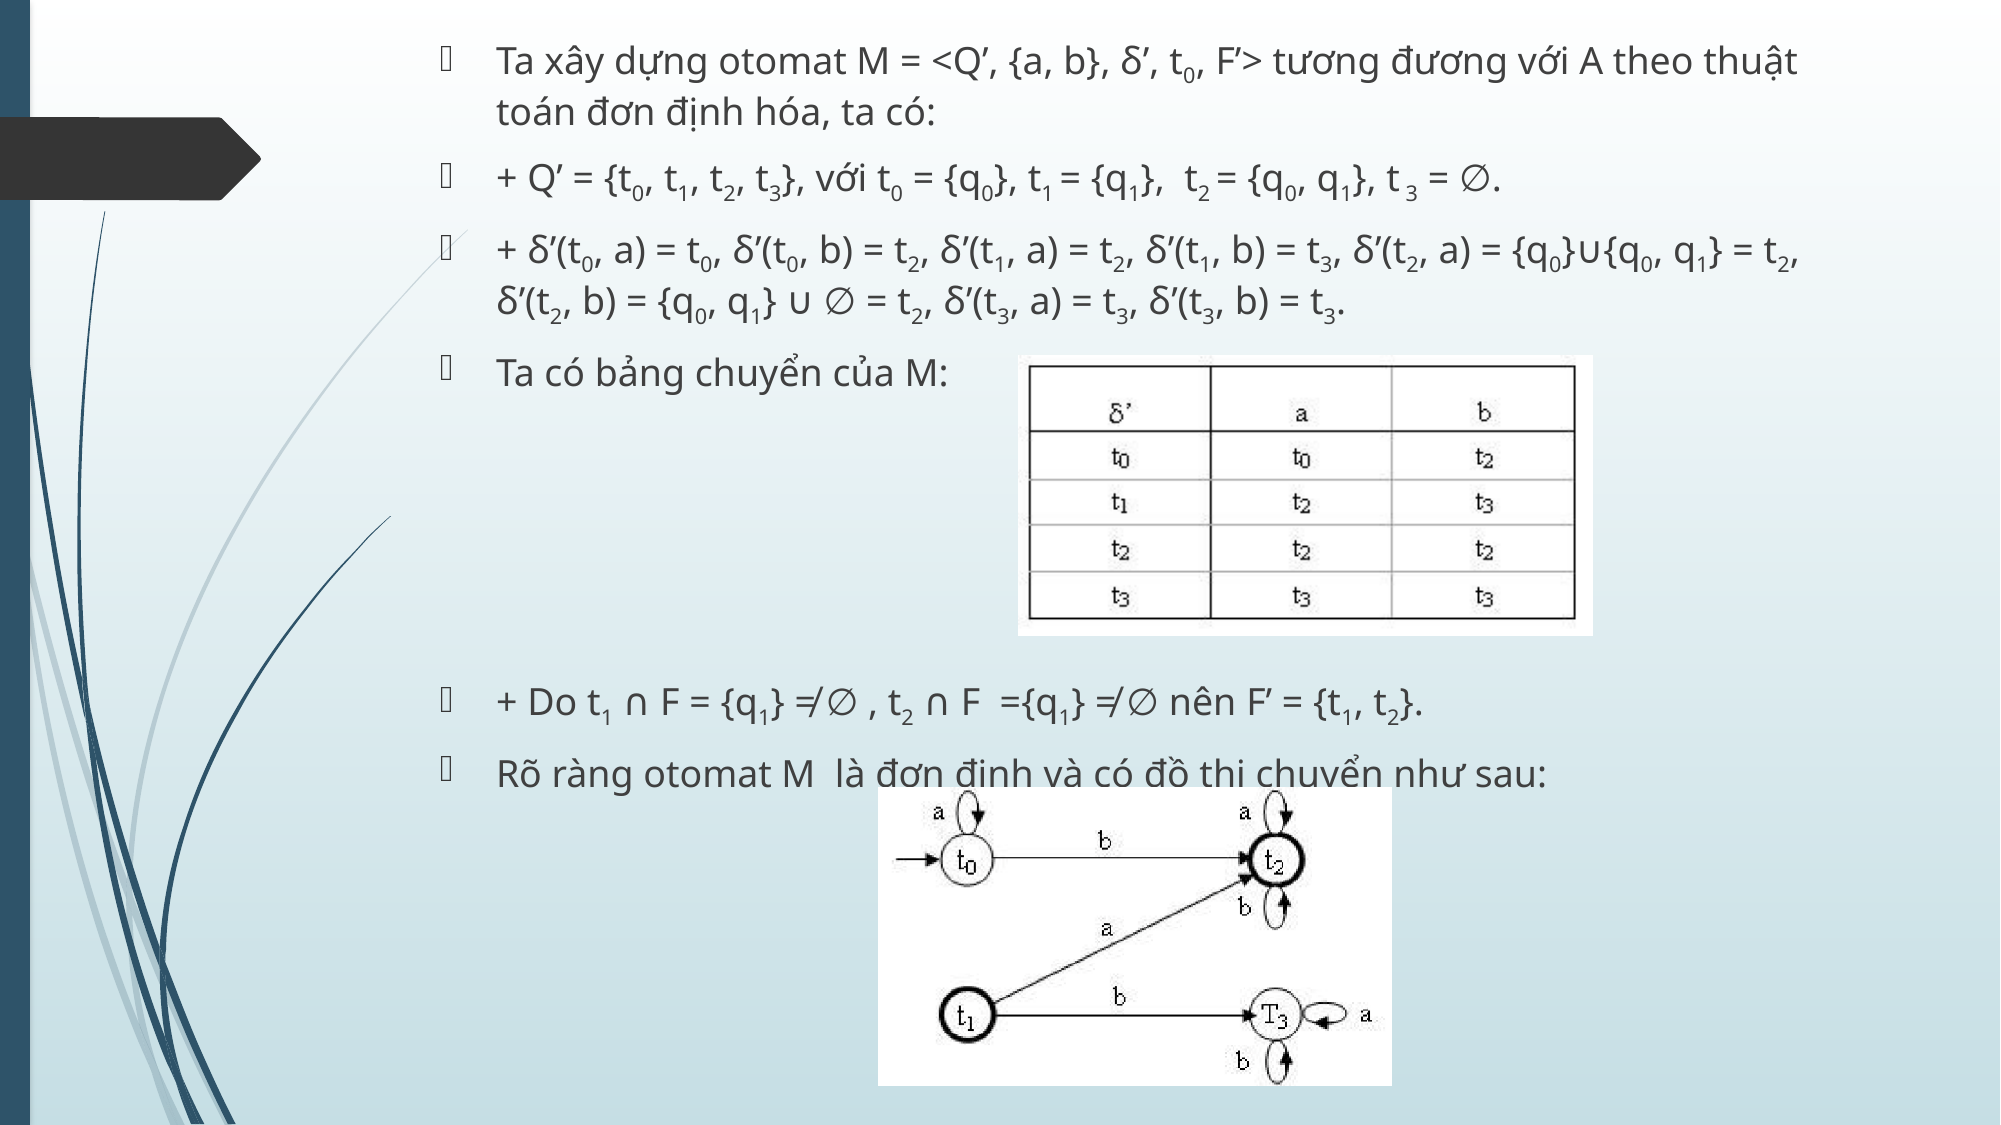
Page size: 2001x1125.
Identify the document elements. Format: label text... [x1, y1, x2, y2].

picture [877, 785, 1392, 1086]
list Ta xây dựng otomat M = <Q’, {a, b}, δ’, t0, F’> tương đương với A theo thuật toán đơn định hóa, ta có: + Q’ = {t0, t1, t2, t3}, với t0 = {q0}, t1 = {q1}, t2 = {q0, q1}, t 3 = ∅. + δ’(t0, a) = t0, δ’(t0, b) = t2, δ’(t1, a) = t2, δ’(t1, b) = t3, δ’(t2, a) = {q0}∪{q0, q1} = t2, δ’(t2, b) = {q0, q1} ∪ ∅ = t2, δ’(t3, a) = t3, δ’(t3, b) = t3. Ta có bảng chuyển của M: + Do t1 ∩ F = {q1} ≠ ∅ , t2 ∩ F ={q1} ≠ ∅ nên F’ = {t1, t2}. Rõ ràng otomat M là đơn định và có đồ thị chuyển như sau: [424, 29, 1888, 970]
picture [1017, 355, 1593, 636]
